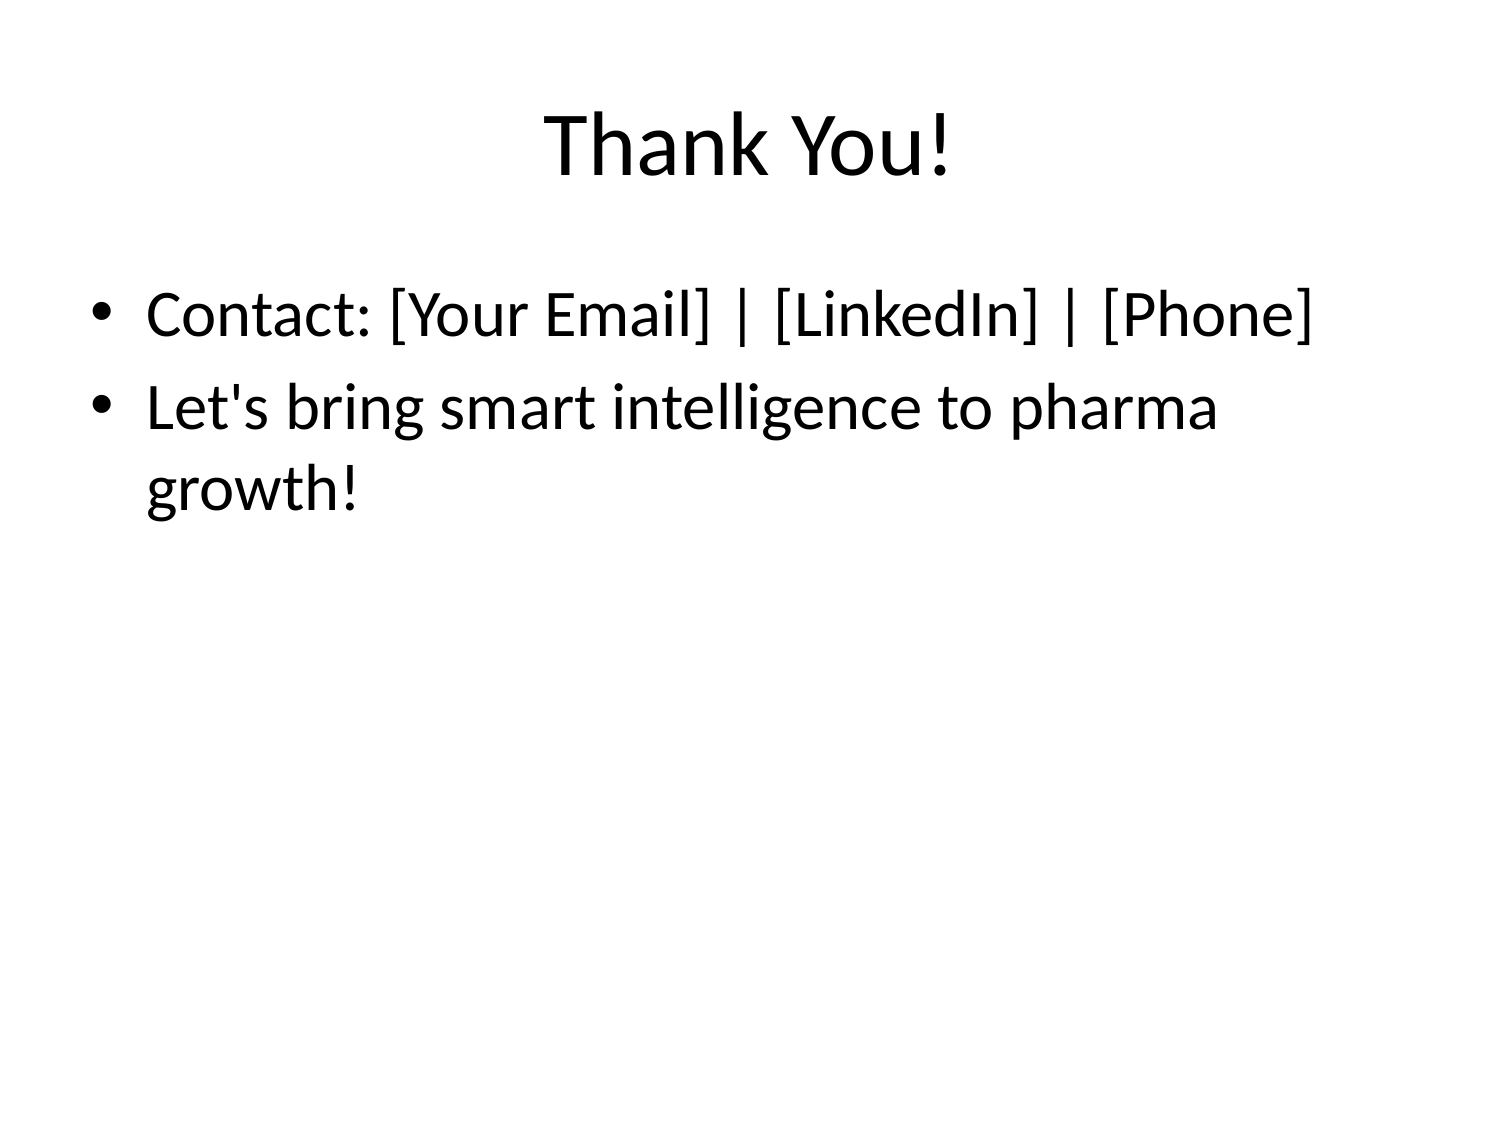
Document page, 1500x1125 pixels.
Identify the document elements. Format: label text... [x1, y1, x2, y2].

list Contact: [Your Email] | [LinkedIn] | [Phone] Let's bring smart intelligence to pharma growth! [75, 262, 1425, 1005]
title Thank You! [75, 45, 1425, 233]
